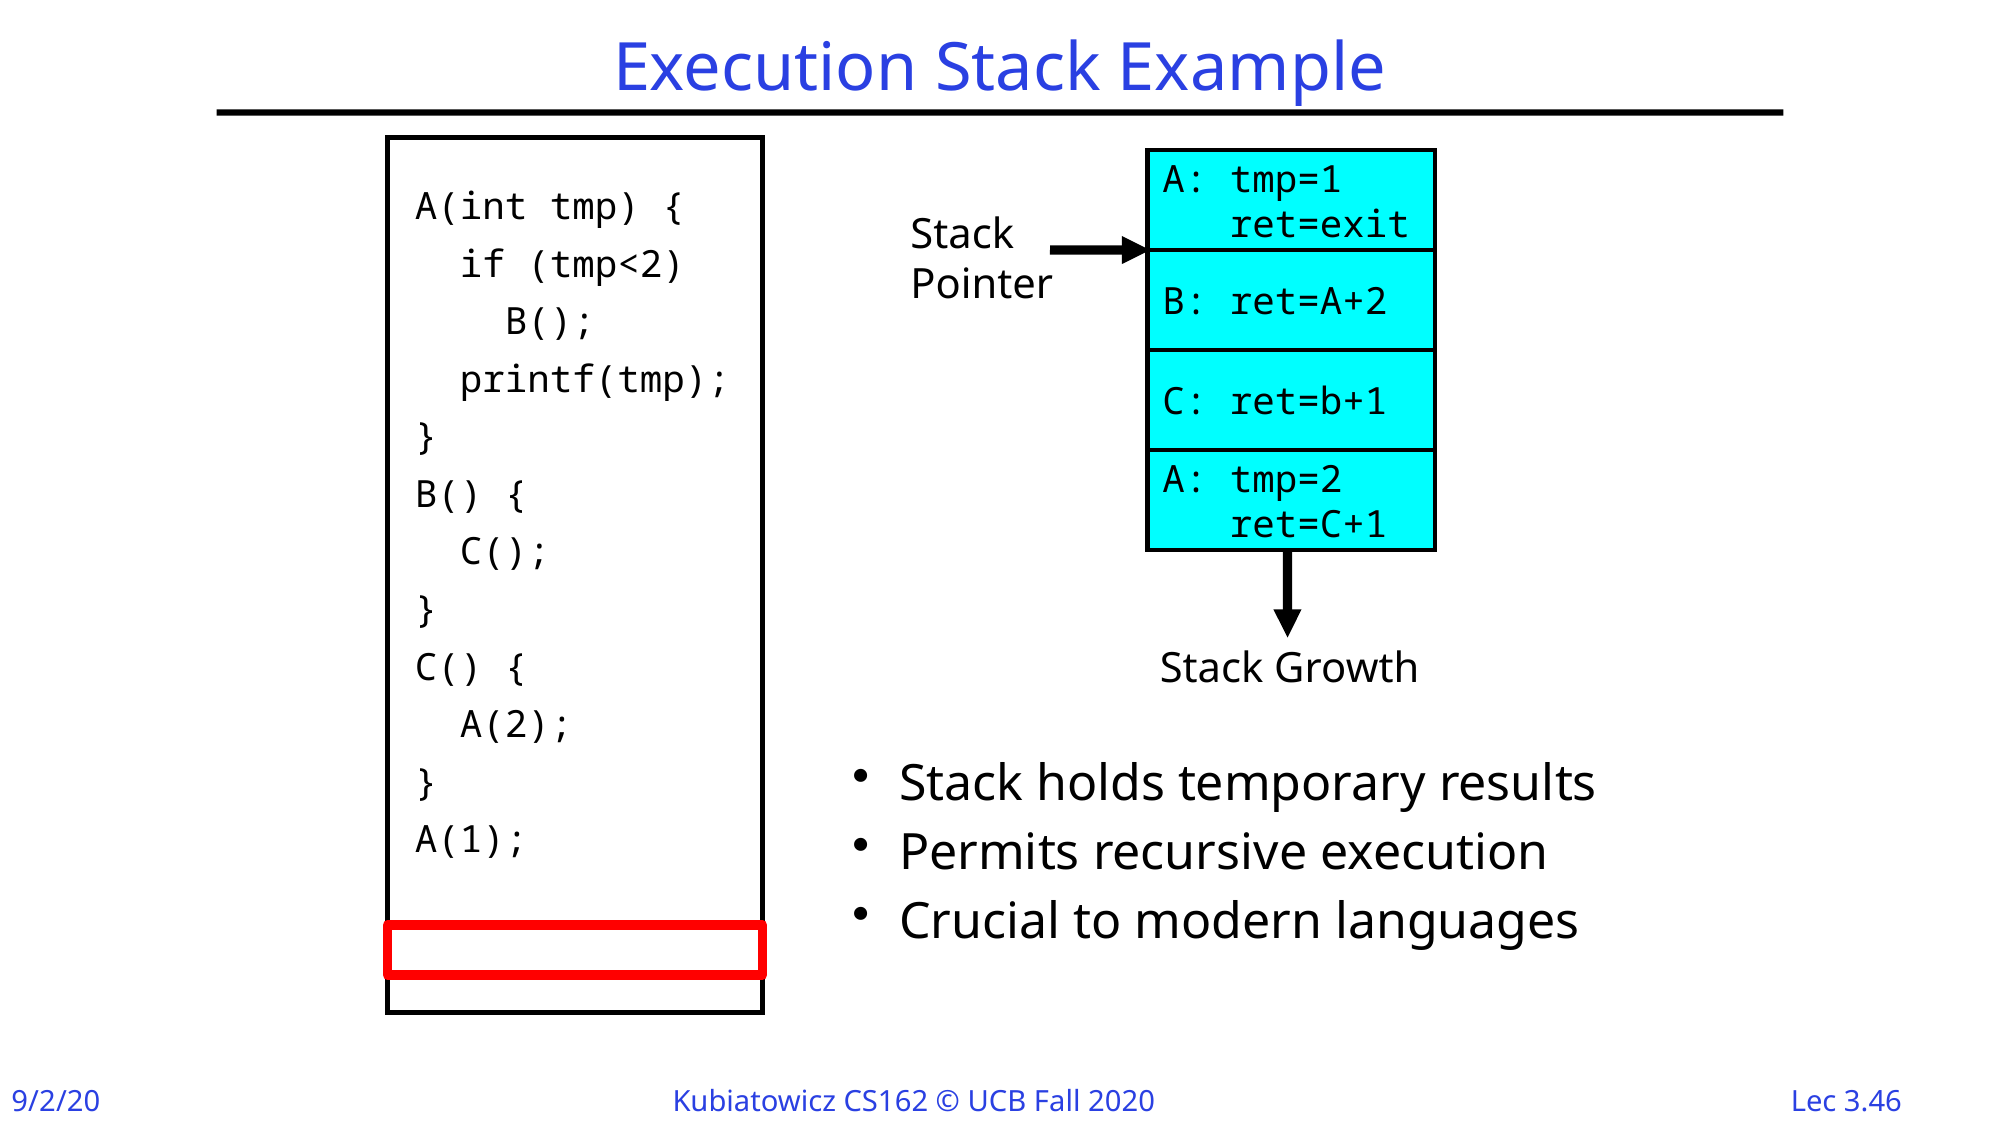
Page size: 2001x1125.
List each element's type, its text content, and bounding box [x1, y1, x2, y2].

text_box A: tmp=1 ret=exit [1147, 149, 1436, 249]
text_box Stack Growth [1145, 633, 1434, 699]
text_box C: ret=b+1 [1147, 350, 1436, 450]
text_box A: tmp=2 ret=C+1 [1147, 450, 1436, 550]
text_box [387, 137, 763, 1013]
text_box B: ret=A+2 [1147, 249, 1436, 350]
list Stack holds temporary results Permits recursive execution Crucial to modern languages [837, 750, 1675, 963]
title Execution Stack Example [216, 24, 1784, 113]
text_box [1281, 549, 1294, 633]
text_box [899, 199, 1151, 317]
